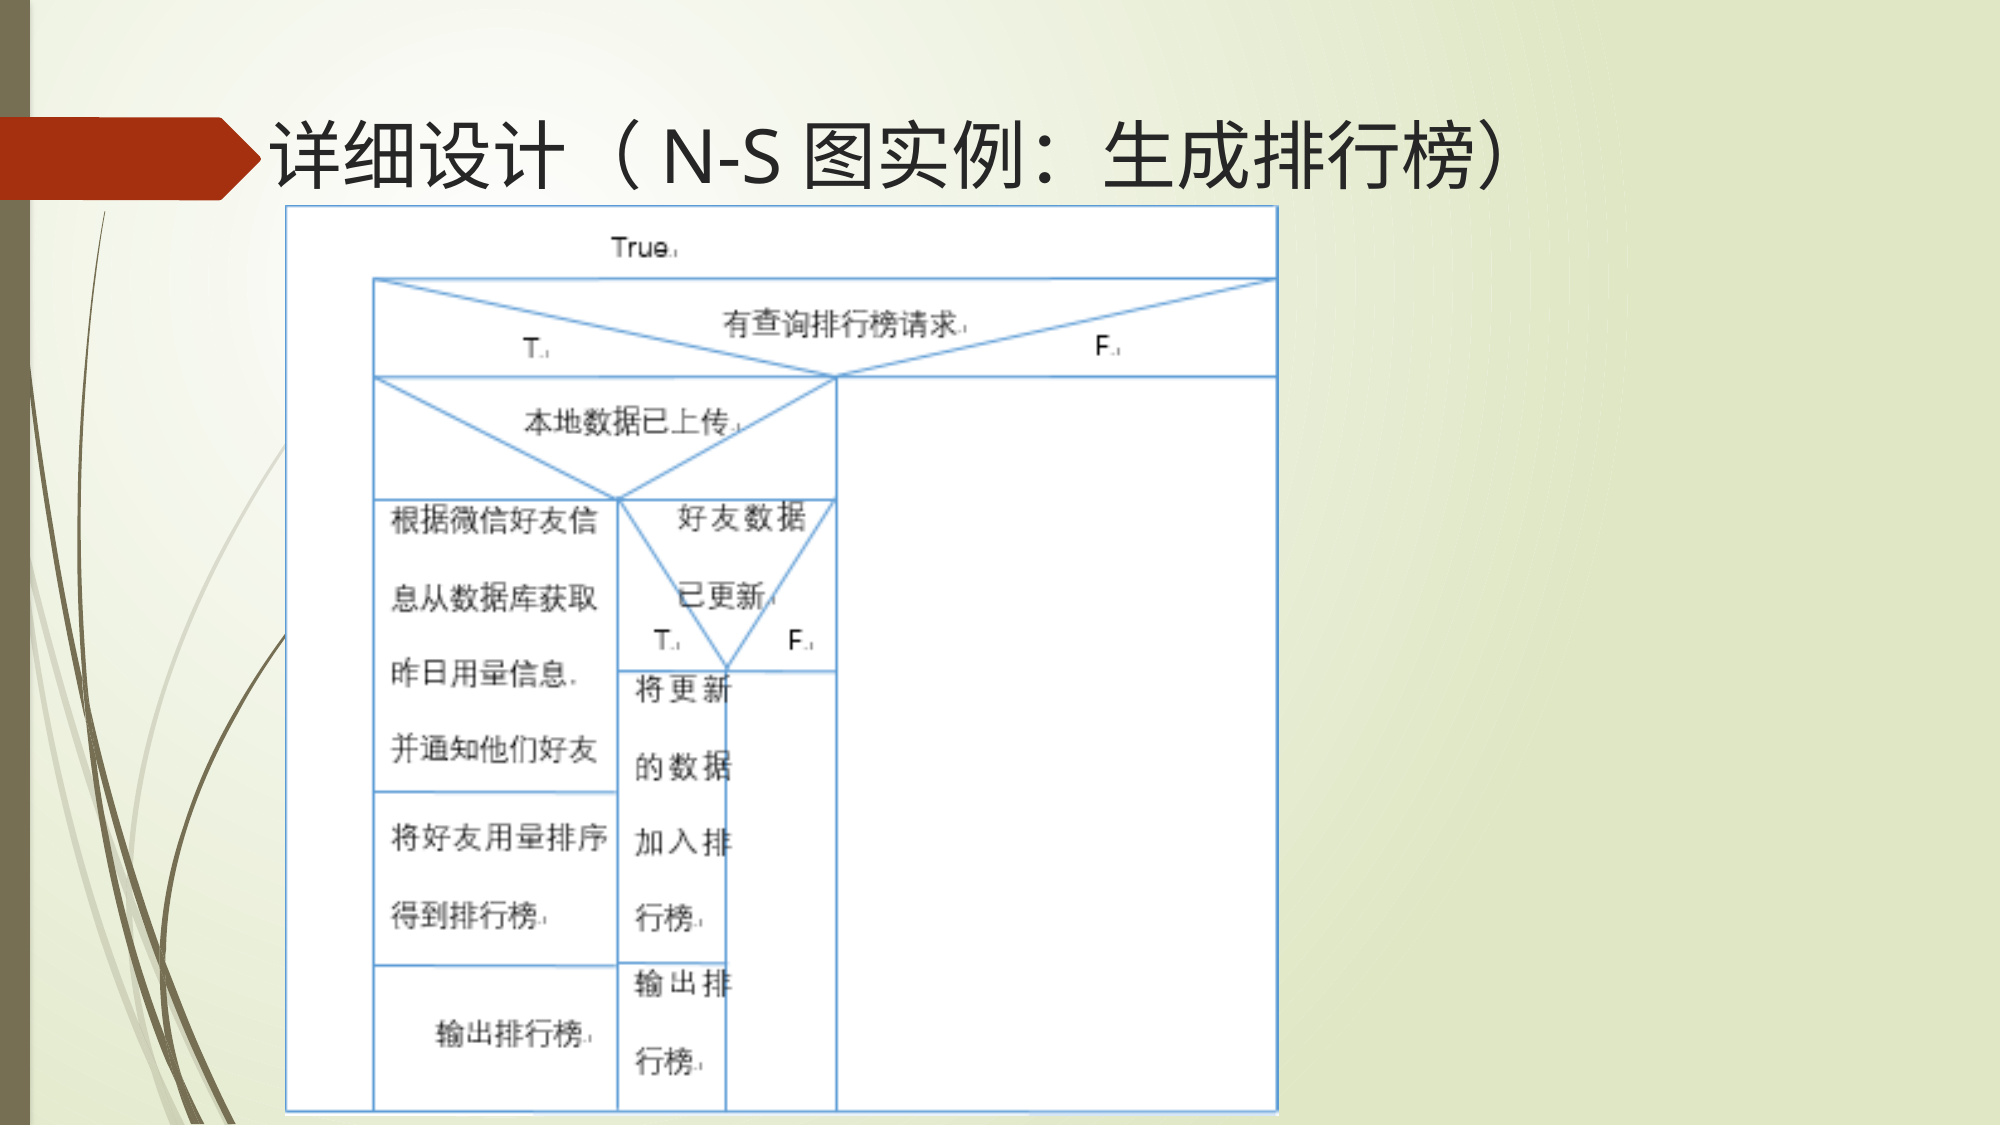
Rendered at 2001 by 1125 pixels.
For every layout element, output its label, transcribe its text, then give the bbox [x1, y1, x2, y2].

title 详细设计（N-S图实例：生成排行榜） [252, 100, 1715, 311]
picture [285, 205, 1279, 1116]
